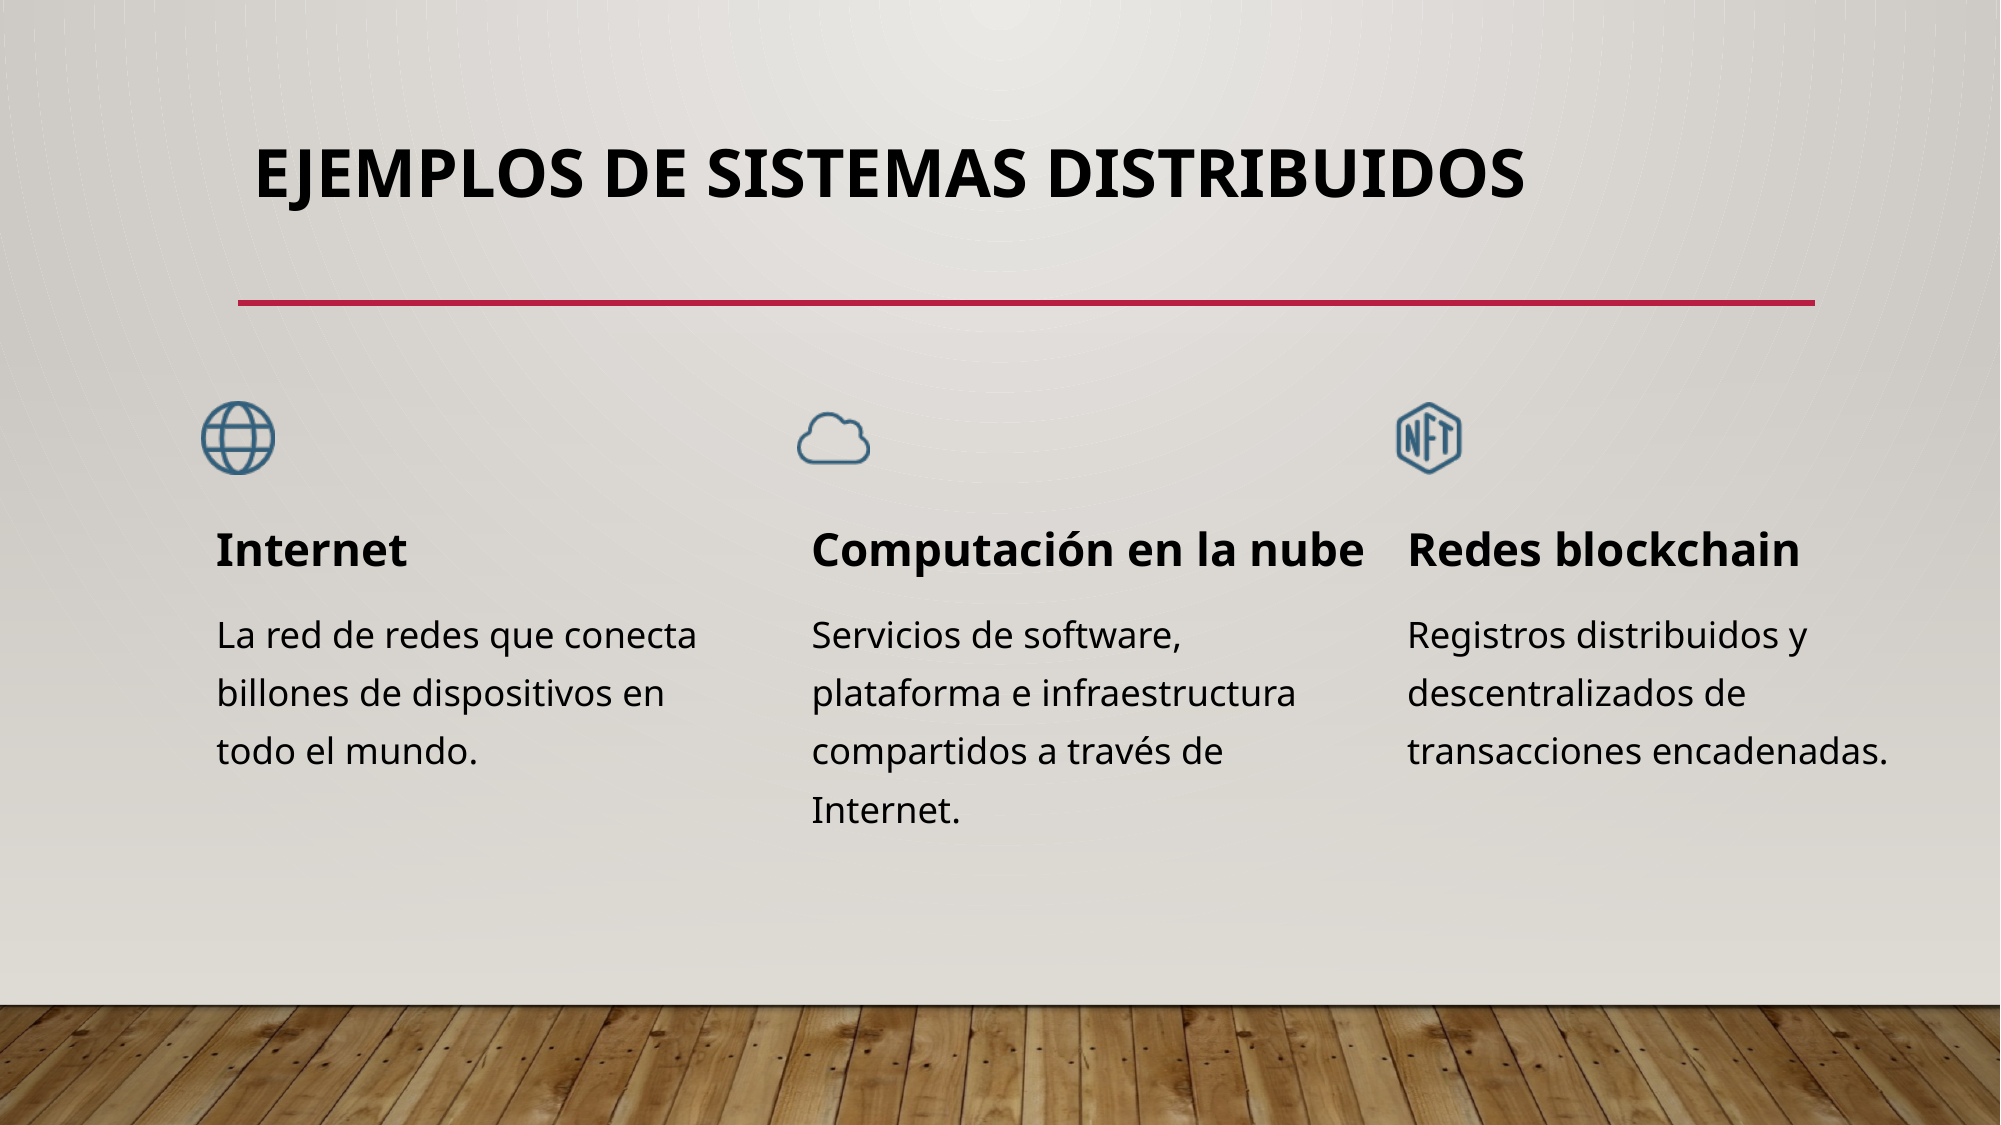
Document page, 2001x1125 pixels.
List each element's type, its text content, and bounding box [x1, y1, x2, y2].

title Ejemplos de sistemas distribuidos [238, 131, 1814, 305]
text_box Redes blockchain [1392, 511, 1848, 568]
picture [0, 1005, 2000, 1125]
text_box Internet [201, 511, 658, 568]
picture [1392, 401, 1466, 475]
text_box Registros distribuidos y descentralizados de transacciones encadenadas. [1392, 589, 1933, 765]
text_box Servicios de software, plataforma e infraestructura compartidos a través de Internet. [796, 589, 1338, 765]
picture [201, 401, 275, 475]
picture [796, 401, 871, 475]
text_box Computación en la nube [797, 511, 1329, 568]
text_box La red de redes que conecta billones de dispositivos en todo el mundo. [201, 589, 743, 765]
